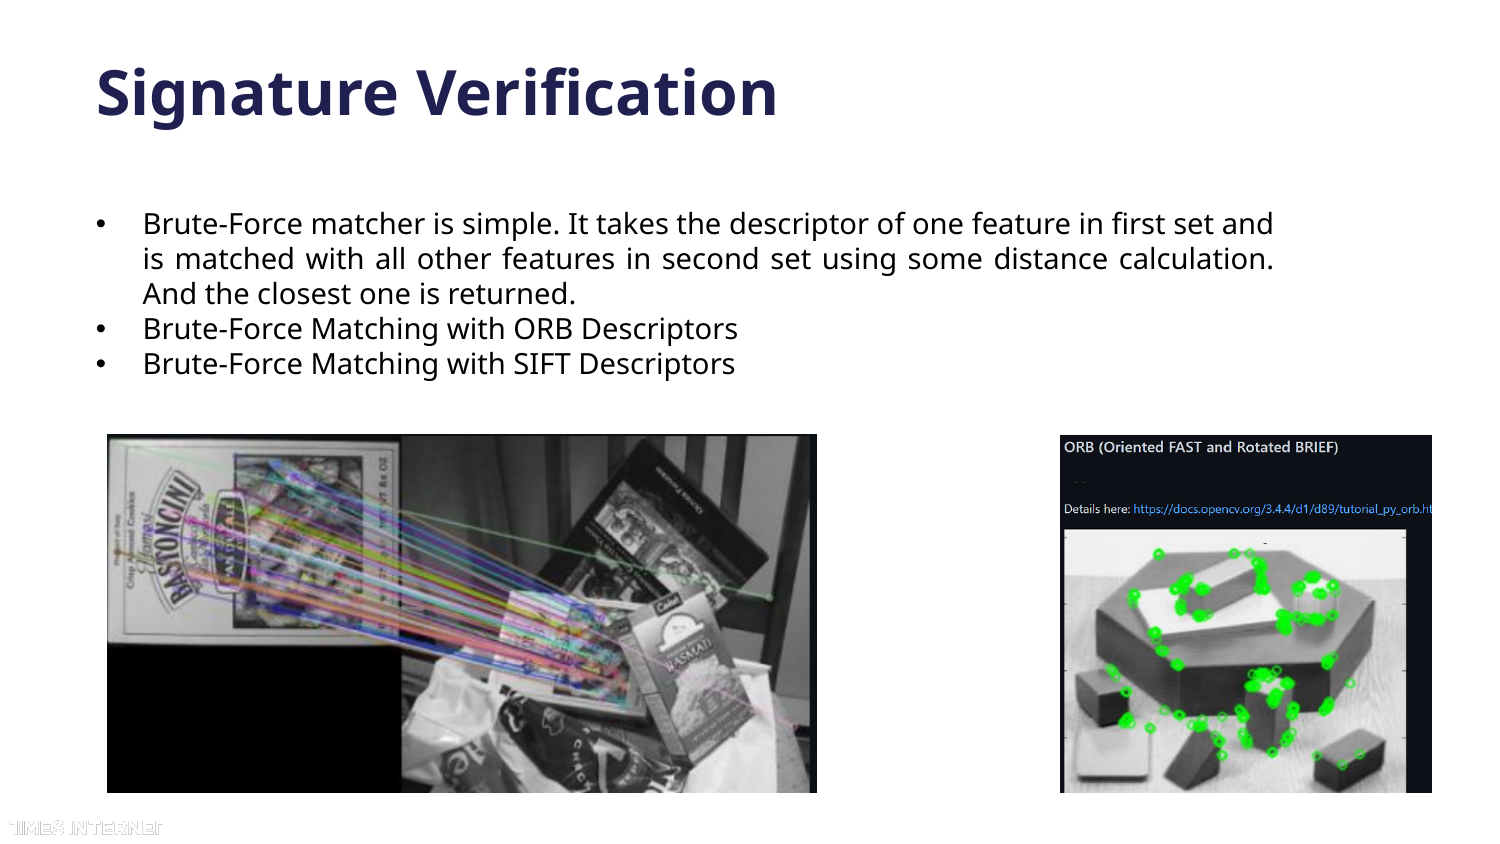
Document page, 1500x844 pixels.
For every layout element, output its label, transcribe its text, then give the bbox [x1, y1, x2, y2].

picture [1060, 433, 1432, 793]
title Signature Verification [81, 37, 1008, 133]
picture [106, 433, 817, 793]
picture [8, 818, 164, 837]
text_box Brute-Force matcher is simple. It takes the descriptor of one feature in first set and is matched with all other features in second set using some distance calculation. And the closest one is returned. Brute-Force Matching with ORB Descriptors Brute-Force Matching with SIFT Descriptors [81, 198, 1291, 423]
